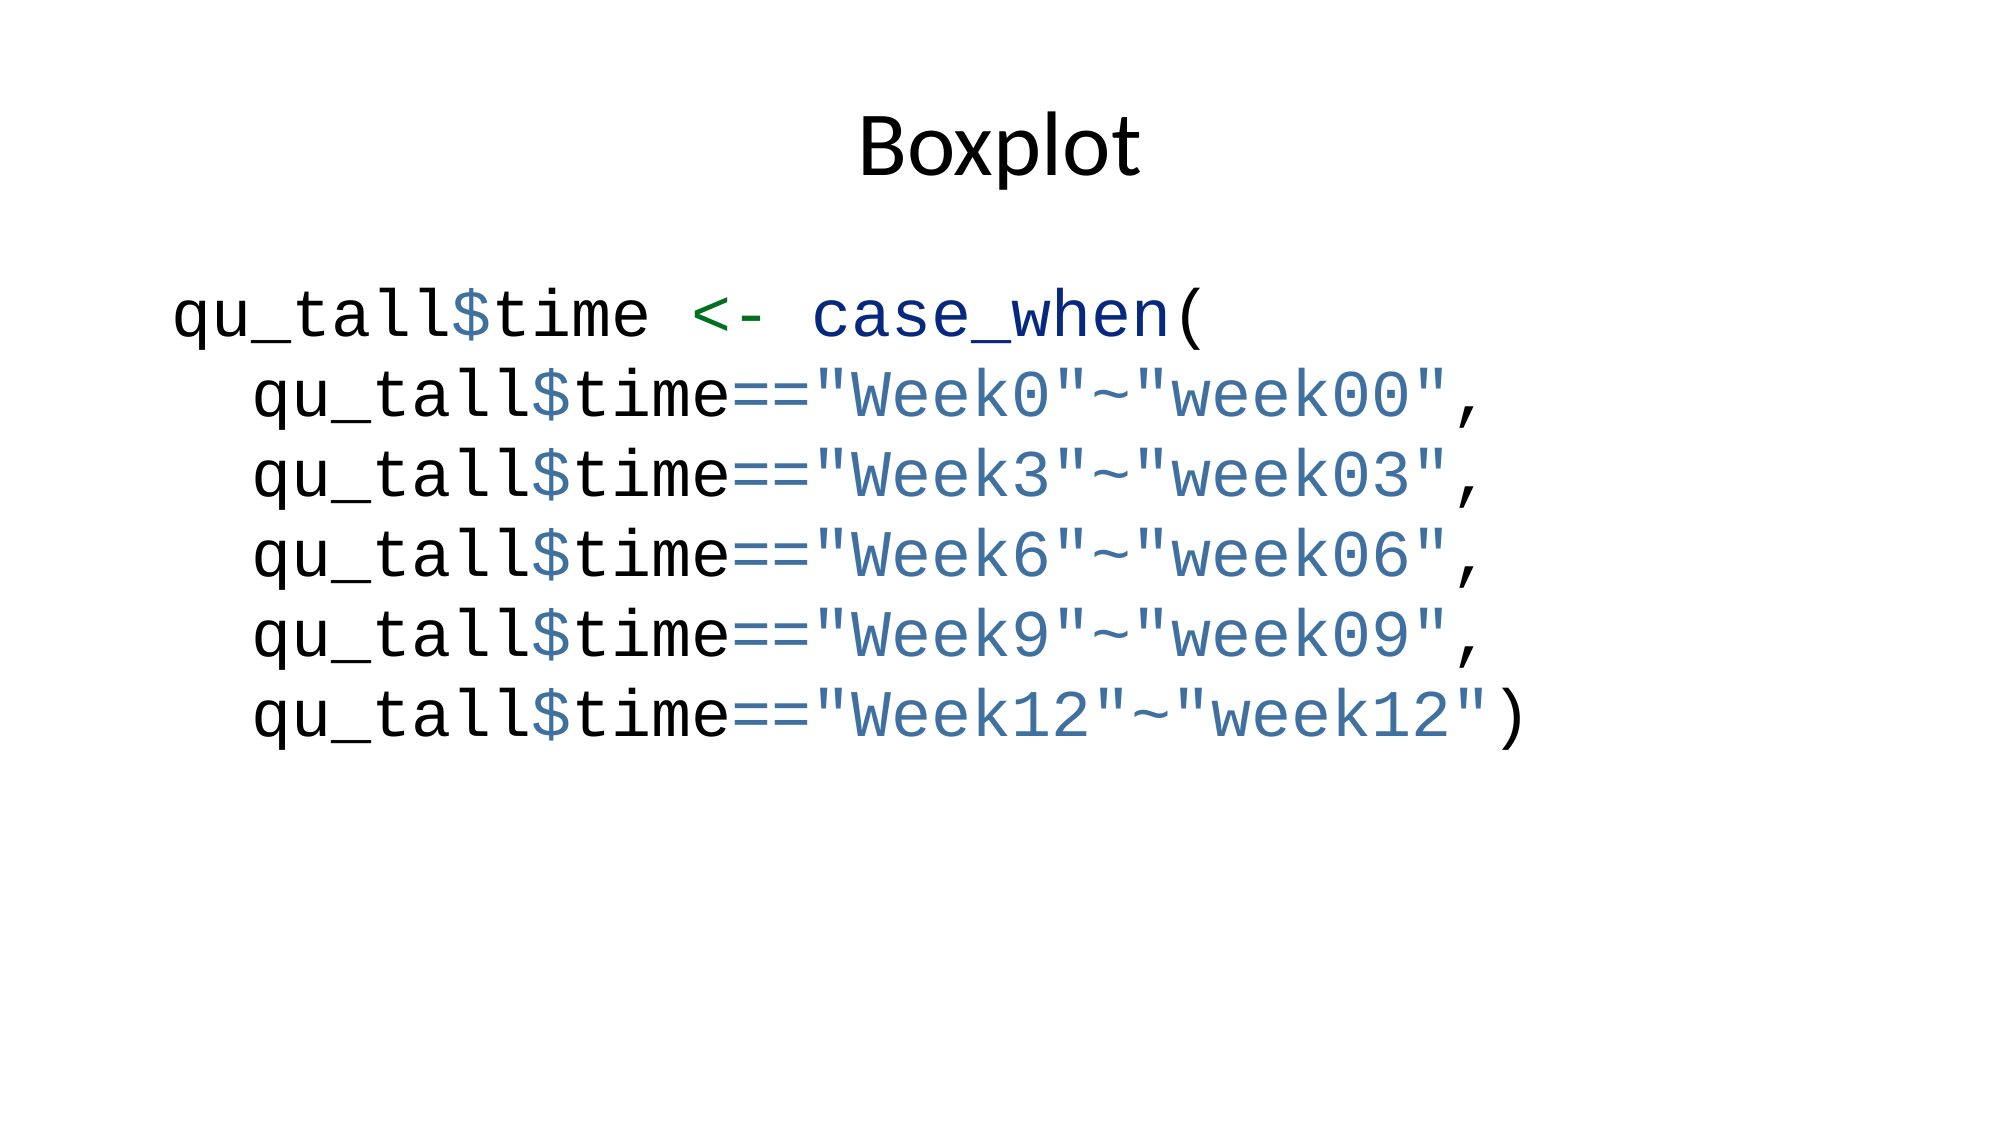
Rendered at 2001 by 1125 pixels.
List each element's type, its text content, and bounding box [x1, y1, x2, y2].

title Boxplot [99, 45, 1900, 233]
list qu_tall$time <- case_when( qu_tall$time=="Week0"~"week00", qu_tall$time=="Week3"~"week03", qu_tall$time=="Week6"~"week06", qu_tall$time=="Week9"~"week09", qu_tall$time=="Week12"~"week12") [99, 262, 1900, 1005]
